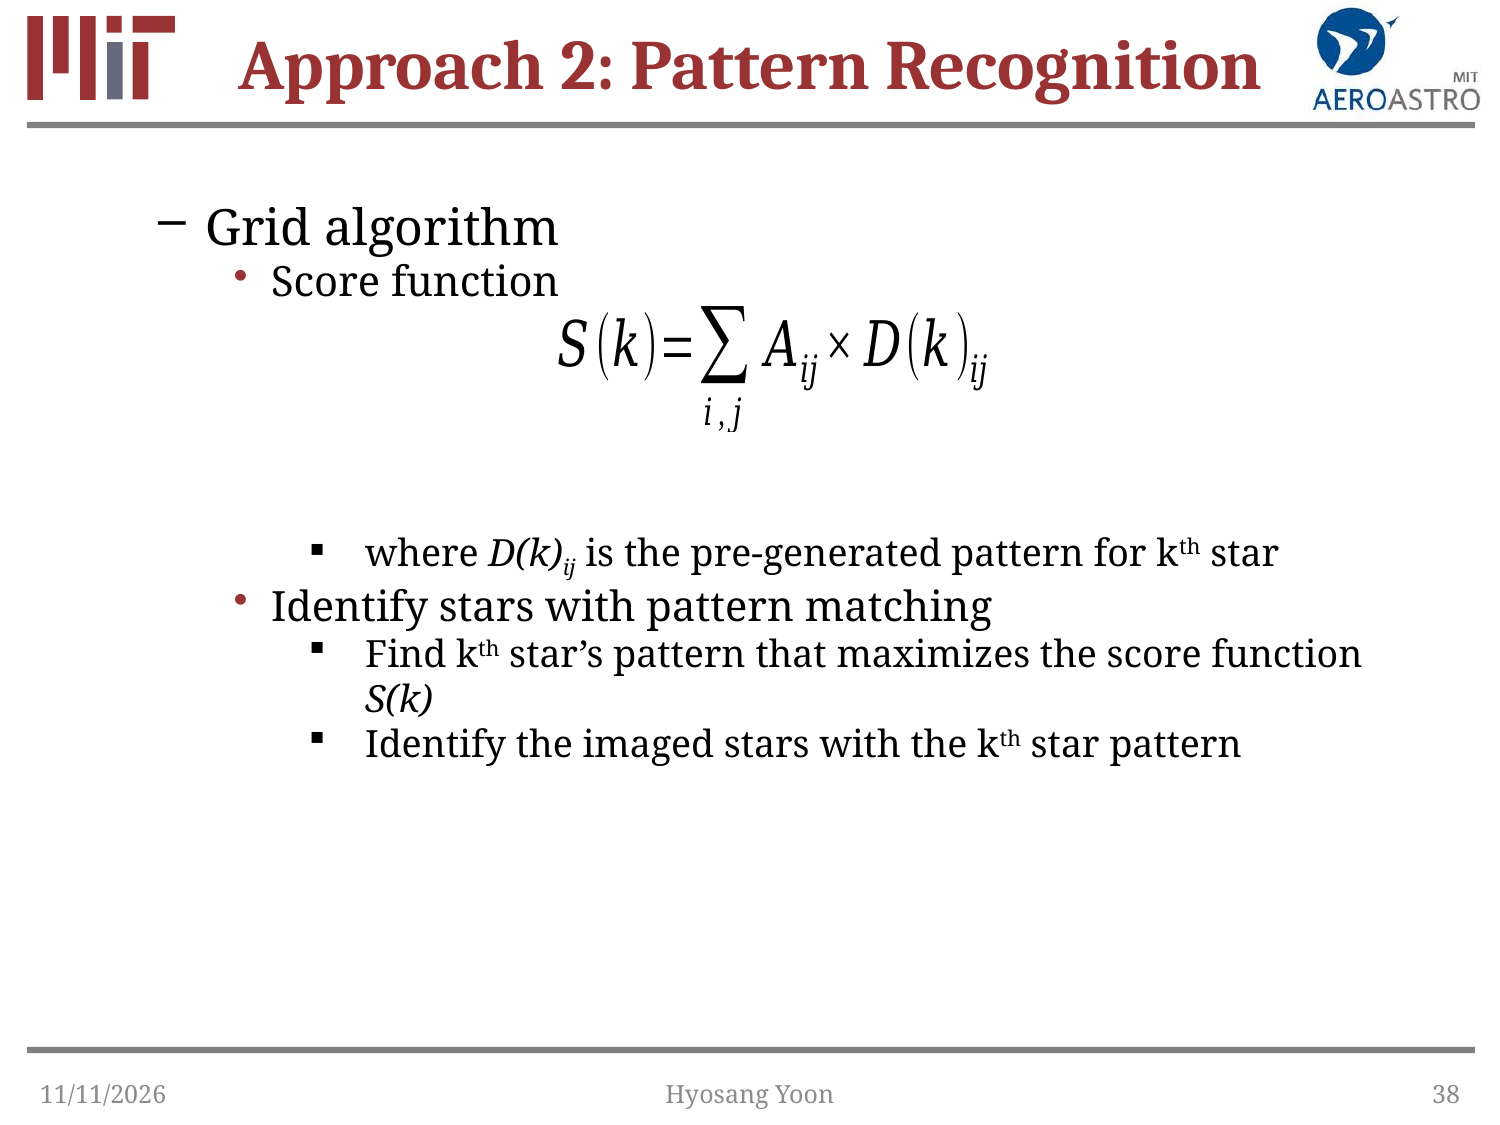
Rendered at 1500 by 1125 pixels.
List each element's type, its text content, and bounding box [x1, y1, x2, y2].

slide_number 38 [1125, 1065, 1475, 1125]
list Grid algorithm Score function where D(k)ij is the pre-generated pattern for kth star Identify stars with pattern matching Find kth star’s pattern that maximizes the score function S(k) Identify the imaged stars with the kth star pattern [68, 187, 1438, 1013]
title Approach 2: Pattern Recognition [167, 4, 1334, 119]
footer Hyosang Yoon [512, 1065, 988, 1125]
picture [1304, 1, 1488, 121]
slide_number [24, 1065, 375, 1125]
